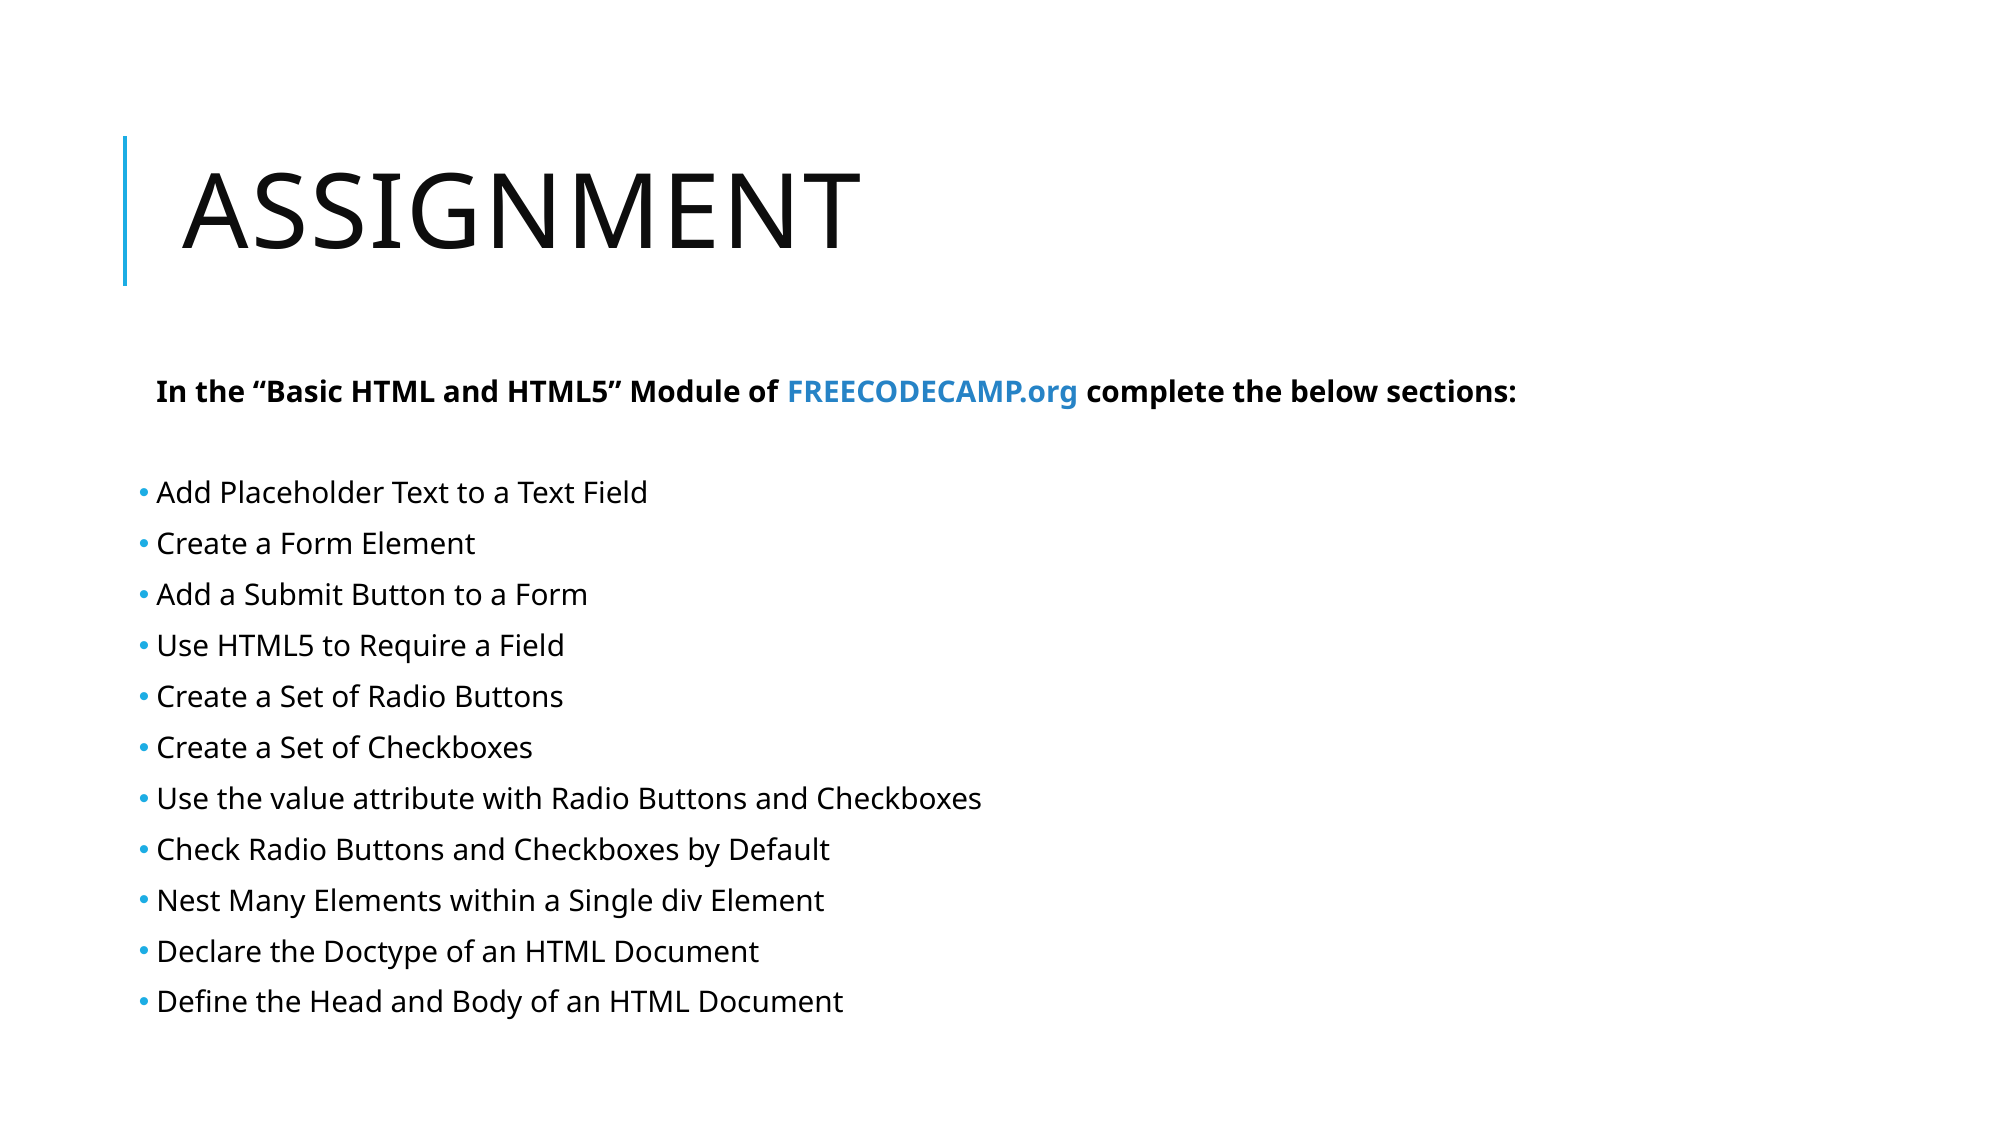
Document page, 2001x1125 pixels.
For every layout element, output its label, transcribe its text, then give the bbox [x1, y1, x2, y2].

list In the “Basic HTML and HTML5” Module of FREECODECAMP.org complete the below sections: Add Placeholder Text to a Text Field Create a Form Element Add a Submit Button to a Form Use HTML5 to Require a Field Create a Set of Radio Buttons Create a Set of Checkboxes Use the value attribute with Radio Buttons and Checkboxes Check Radio Buttons and Checkboxes by Default Nest Many Elements within a Single div Element Declare the Doctype of an HTML Document Define the Head and Body of an HTML Document [131, 368, 1726, 1029]
title Assignment [168, 96, 1763, 342]
